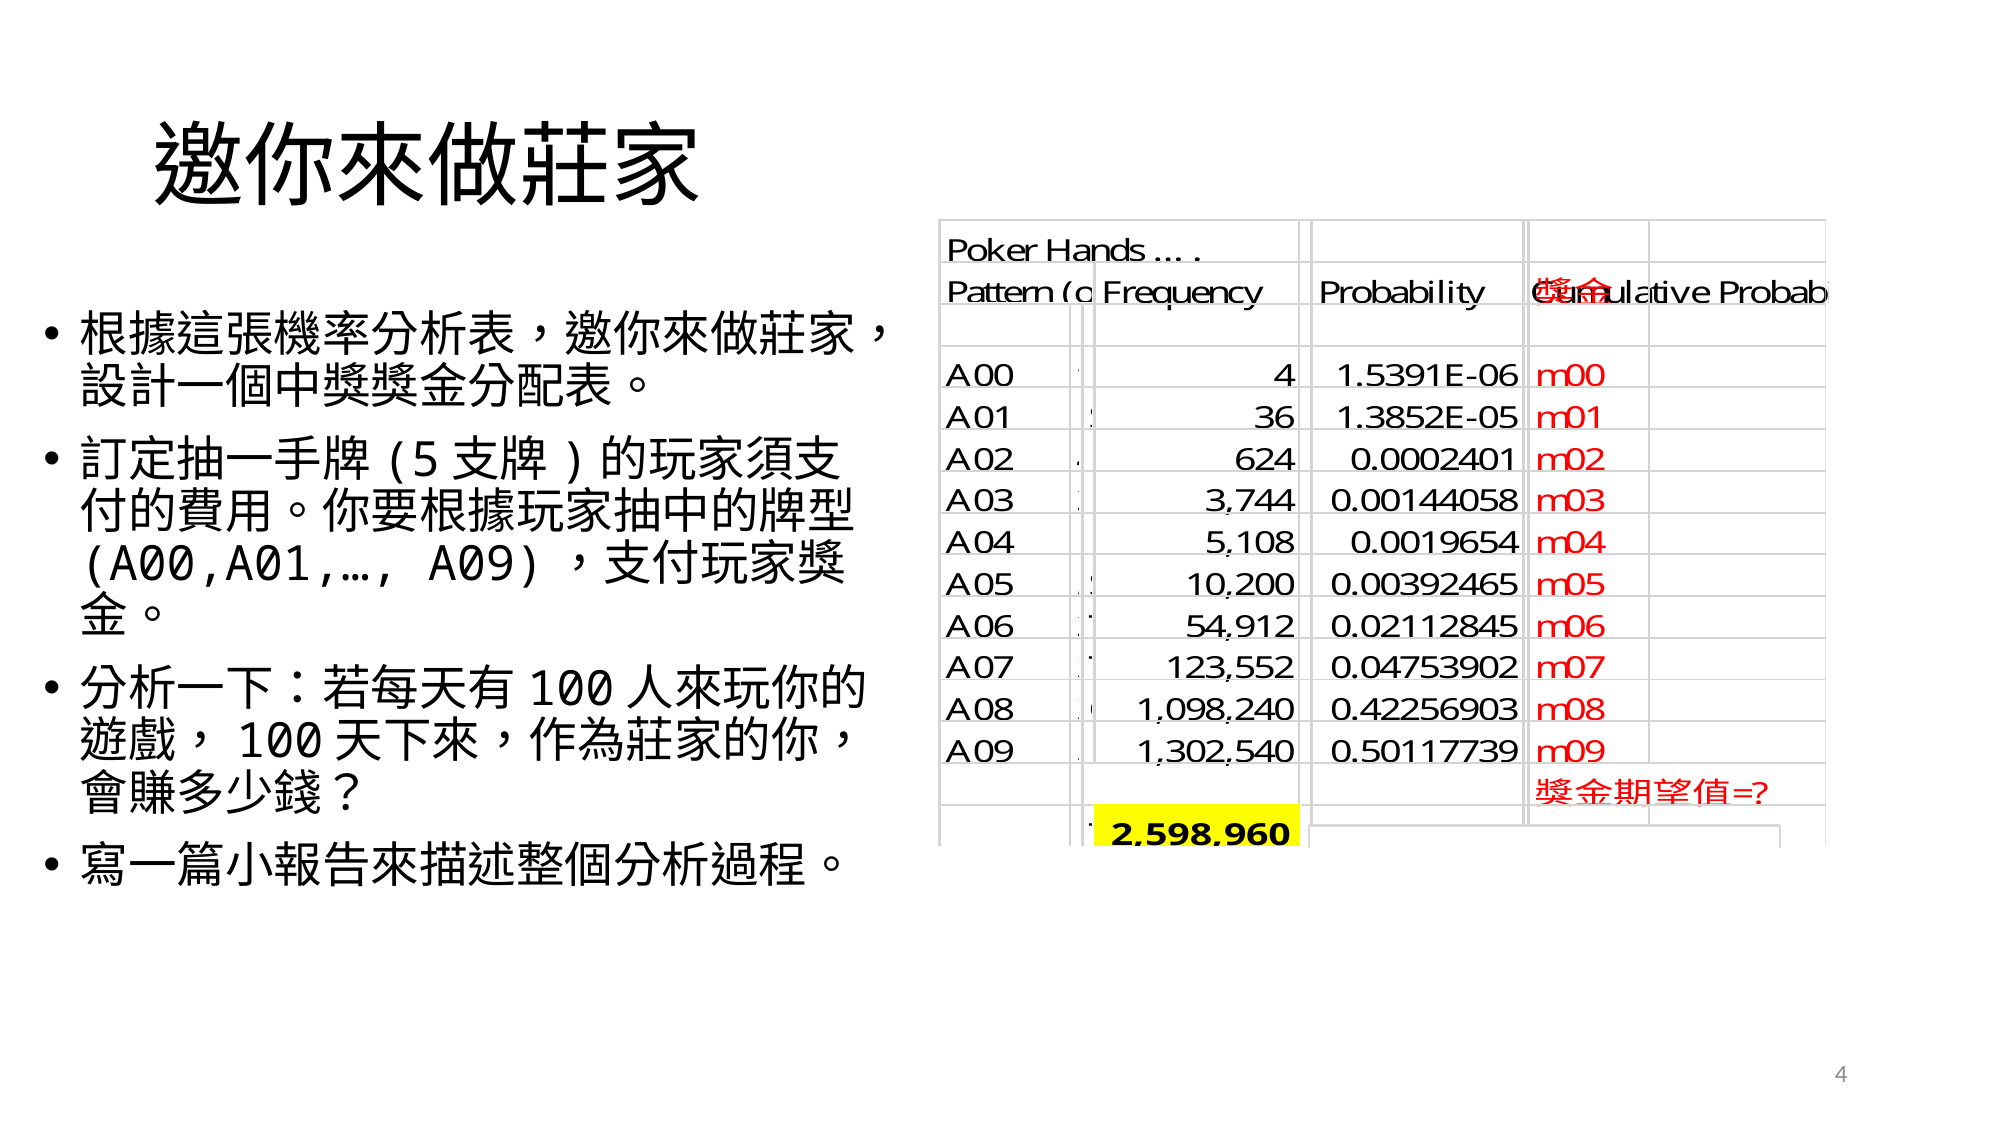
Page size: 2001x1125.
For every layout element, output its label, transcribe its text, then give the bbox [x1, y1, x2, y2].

slide_number 4 [1412, 1042, 1863, 1103]
list 根據這張機率分析表，邀你來做莊家，設計一個中獎獎金分配表。 訂定抽一手牌(5支牌)的玩家須支付的費用。你要根據玩家抽中的牌型(A00,A01,…, A09)，支付玩家獎金。 分析一下：若每天有100人來玩你的遊戲，100天下來，作為莊家的你，會賺多少錢？ 寫一篇小報告來描述整個分析過程。 [28, 301, 891, 906]
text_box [938, 219, 1829, 848]
title 邀你來做莊家 [137, 59, 1863, 278]
